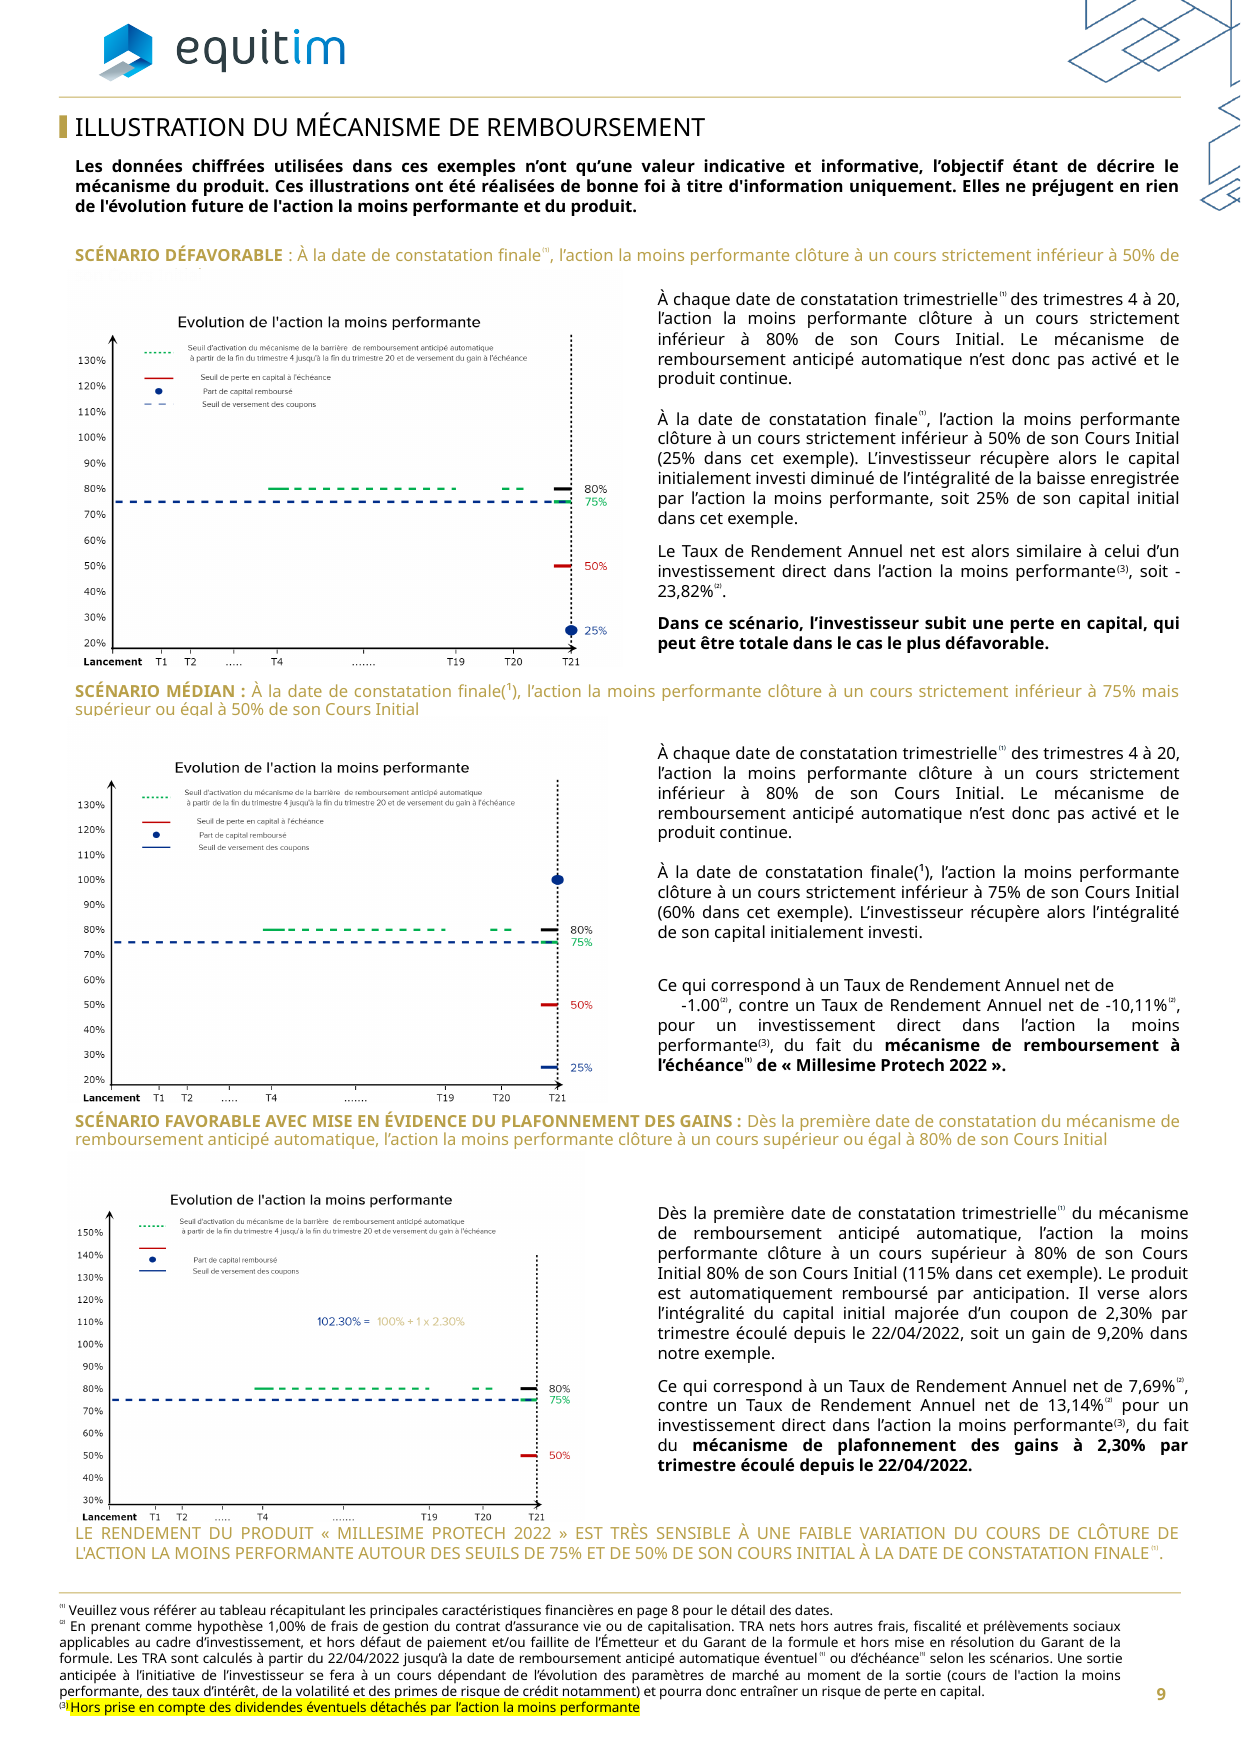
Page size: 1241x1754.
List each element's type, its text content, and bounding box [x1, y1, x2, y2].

text_box ⁽¹⁾ Veuillez vous référer au tableau récapitulant les principales caractéristiques financières en page 8 pour le détail des dates. ⁽²⁾ En prenant comme hypothèse 1,00% de frais de gestion du contrat d’assurance vie ou de capitalisation. TRA nets hors autres frais, fiscalité et prélèvements sociaux applicables au cadre d’investissement, et hors défaut de paiement et/ou faillite de l’Émetteur et du Garant de la formule et hors mise en résolution du Garant de la formule. Les TRA sont calculés à partir du 22/04/2022 jusqu’à la date de remboursement anticipé automatique éventuel⁽¹⁾ ou d’échéance⁽¹⁾ selon les scénarios. Une sortie anticipée à l’initiative de l’investisseur se fera à un cours dépendant de l’évolution des paramètres de marché au moment de la sortie (cours de l'action la moins performante, des taux d’intérêt, de la volatilité et des primes de risque de crédit notamment) et pourra donc entraîner un risque de perte en capital. (3) Hors prise en compte des dividendes éventuels détachés par l’action la moins performante [59, 1601, 1123, 1716]
text_box SCÉNARIO DÉFAVORABLE : À la date de constatation finale⁽¹⁾, l’action la moins performante clôture à un cours strictement inférieur à 50% de son Cours Initial [75, 244, 1181, 285]
text_box [623, 396, 793, 457]
text_box SCÉNARIO FAVORABLE AVEC MISE EN ÉVIDENCE DU PLAFONNEMENT DES GAINS : Dès la première date de constatation du mécanisme de remboursement anticipé automatique, l’action la moins performante clôture à un cours supérieur ou égal à 80% de son Cours Initial [75, 1113, 1181, 1150]
text_box Les données chiffrées utilisées dans ces exemples n’ont qu’une valeur indicative et informative, l’objectif étant de décrire le mécanisme du produit. Ces illustrations ont été réalisées de bonne foi à titre d'information uniquement. Elles ne préjugent en rien de l'évolution future de l'action la moins performante et du produit. [75, 156, 1181, 217]
text_box LE RENDEMENT DU PRODUIT « Millesime Protech 2022 » EST TRÈS SENSIBLE À UNE FAIBLE VARIATION DU cours DE CLÔTURE de l'action la moins performante AUTOUR DES SEUILS DE 75% ET DE 50% DE SON Cours Initial à la date de constatation finale⁽¹⁾. [75, 1522, 1181, 1588]
text_box [585, 1299, 764, 1361]
text_box [59, 115, 67, 138]
picture [67, 716, 608, 1103]
picture [1067, 0, 1241, 211]
slide_number 9 [1122, 1664, 1182, 1728]
text_box À chaque date de constatation trimestrielle⁽¹⁾ des trimestres 4 à 20, l’action la moins performante clôture à un cours strictement inférieur à 80% de son Cours Initial. Le mécanisme de remboursement anticipé automatique n’est donc pas activé et le produit continue. À la date de constatation finale(¹), l’action la moins performante clôture à un cours strictement inférieur à 75% de son Cours Initial (60% dans cet exemple). L’investisseur récupère alors l’intégralité de son capital initialement investi. Ce qui correspond à un Taux de Rendement Annuel net de -1.00⁽²⁾, contre un Taux de Rendement Annuel net de -10,11%⁽²⁾, pour un investissement direct dans l’action la moins performante(3), du fait du mécanisme de remboursement à l’échéance⁽¹⁾ de « Millesime Protech 2022 ». [657, 742, 1181, 1075]
text_box À chaque date de constatation trimestrielle⁽¹⁾ des trimestres 4 à 20, l’action la moins performante clôture à un cours strictement inférieur à 80% de son Cours Initial. Le mécanisme de remboursement anticipé automatique n’est donc pas activé et le produit continue. À la date de constatation finale⁽¹⁾, l’action la moins performante clôture à un cours strictement inférieur à 50% de son Cours Initial (25% dans cet exemple). L’investisseur récupère alors le capital initialement investi diminué de l’intégralité de la baisse enregistrée par l’action la moins performante, soit 25% de son capital initial dans cet exemple. Le Taux de Rendement Annuel net est alors similaire à celui d’un investissement direct dans l’action la moins performante(3), soit -23,82%⁽²⁾. Dans ce scénario, l’investisseur subit une perte en capital, qui peut être totale dans le cas le plus défavorable. [657, 288, 1181, 653]
picture [67, 1151, 585, 1522]
picture [77, 3, 367, 97]
text_box [608, 812, 768, 873]
text_box Dès la première date de constatation trimestrielle⁽¹⁾ du mécanisme de remboursement anticipé automatique, l’action la moins performante clôture à un cours supérieur à 80% de son Cours Initial 80% de son Cours Initial (115% dans cet exemple). Le produit est automatiquement remboursé par anticipation. Il verse alors l’intégralité du capital initial majorée d’un coupon de 2,30% par trimestre écoulé depuis le 22/04/2022, soit un gain de 9,20% dans notre exemple. Ce qui correspond à un Taux de Rendement Annuel net de 7,69%⁽²⁾, contre un Taux de Rendement Annuel net de 13,14%⁽²⁾ pour un investissement direct dans l’action la moins performante(3), du fait du mécanisme de plafonnement des gains à 2,30% par trimestre écoulé depuis le 22/04/2022. [657, 1203, 1189, 1476]
picture [67, 269, 623, 667]
text_box ILLUSTRATION DU MÉCANISME DE REMBOURSEMENT [75, 109, 1192, 148]
text_box SCÉNARIO MÉDIAN : À la date de constatation finale(¹), l’action la moins performante clôture à un cours strictement inférieur à 75% mais supérieur ou égal à 50% de son Cours Initial [75, 682, 1181, 719]
